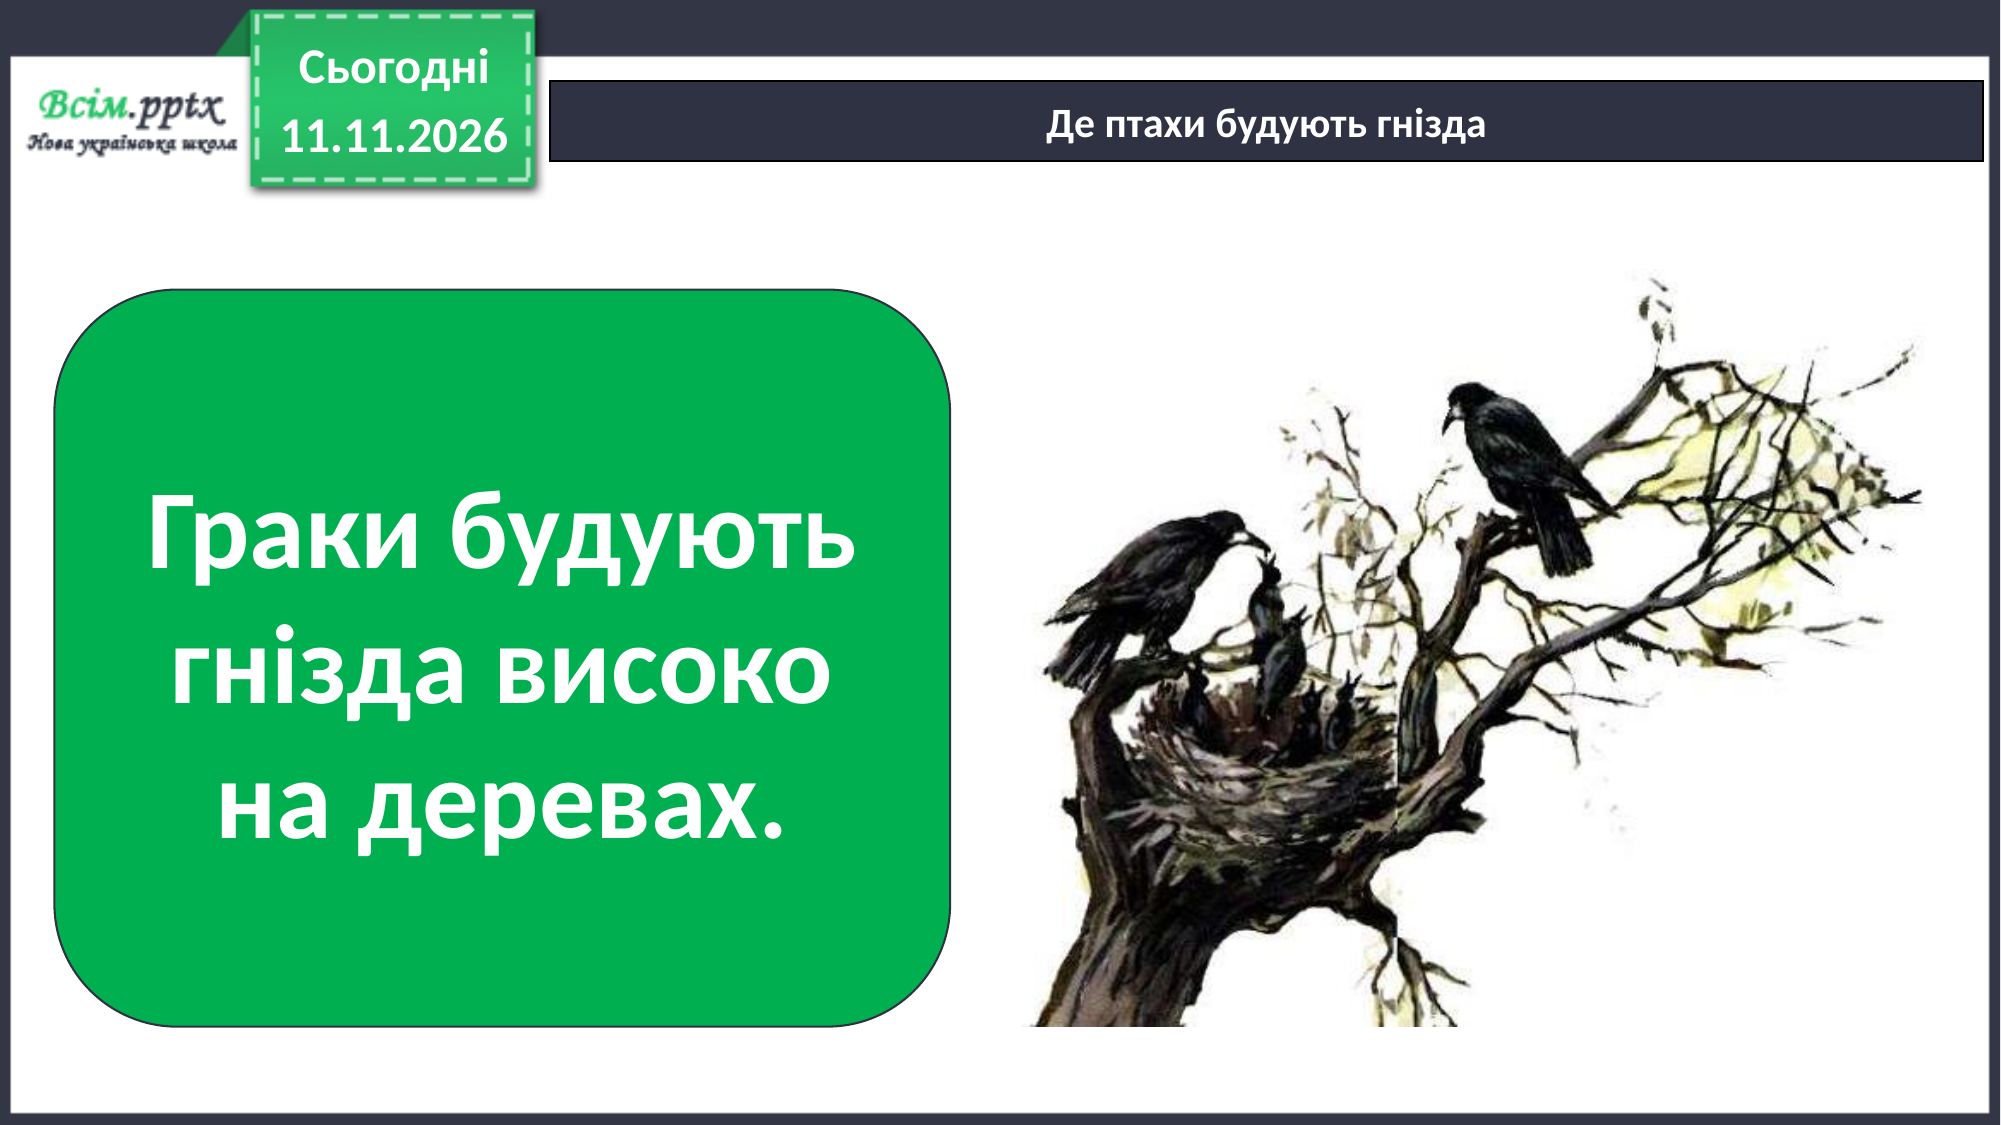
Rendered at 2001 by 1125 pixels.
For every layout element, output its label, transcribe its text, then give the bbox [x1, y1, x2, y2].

picture [0, 0, 2001, 1125]
text_box Де птахи будують гнізда [549, 80, 1984, 162]
text_box Граки будують гнізда високо на деревах. [53, 288, 952, 1028]
text_box Сьогодні [284, 26, 535, 101]
text_box 15.04.2022 [263, 101, 524, 164]
